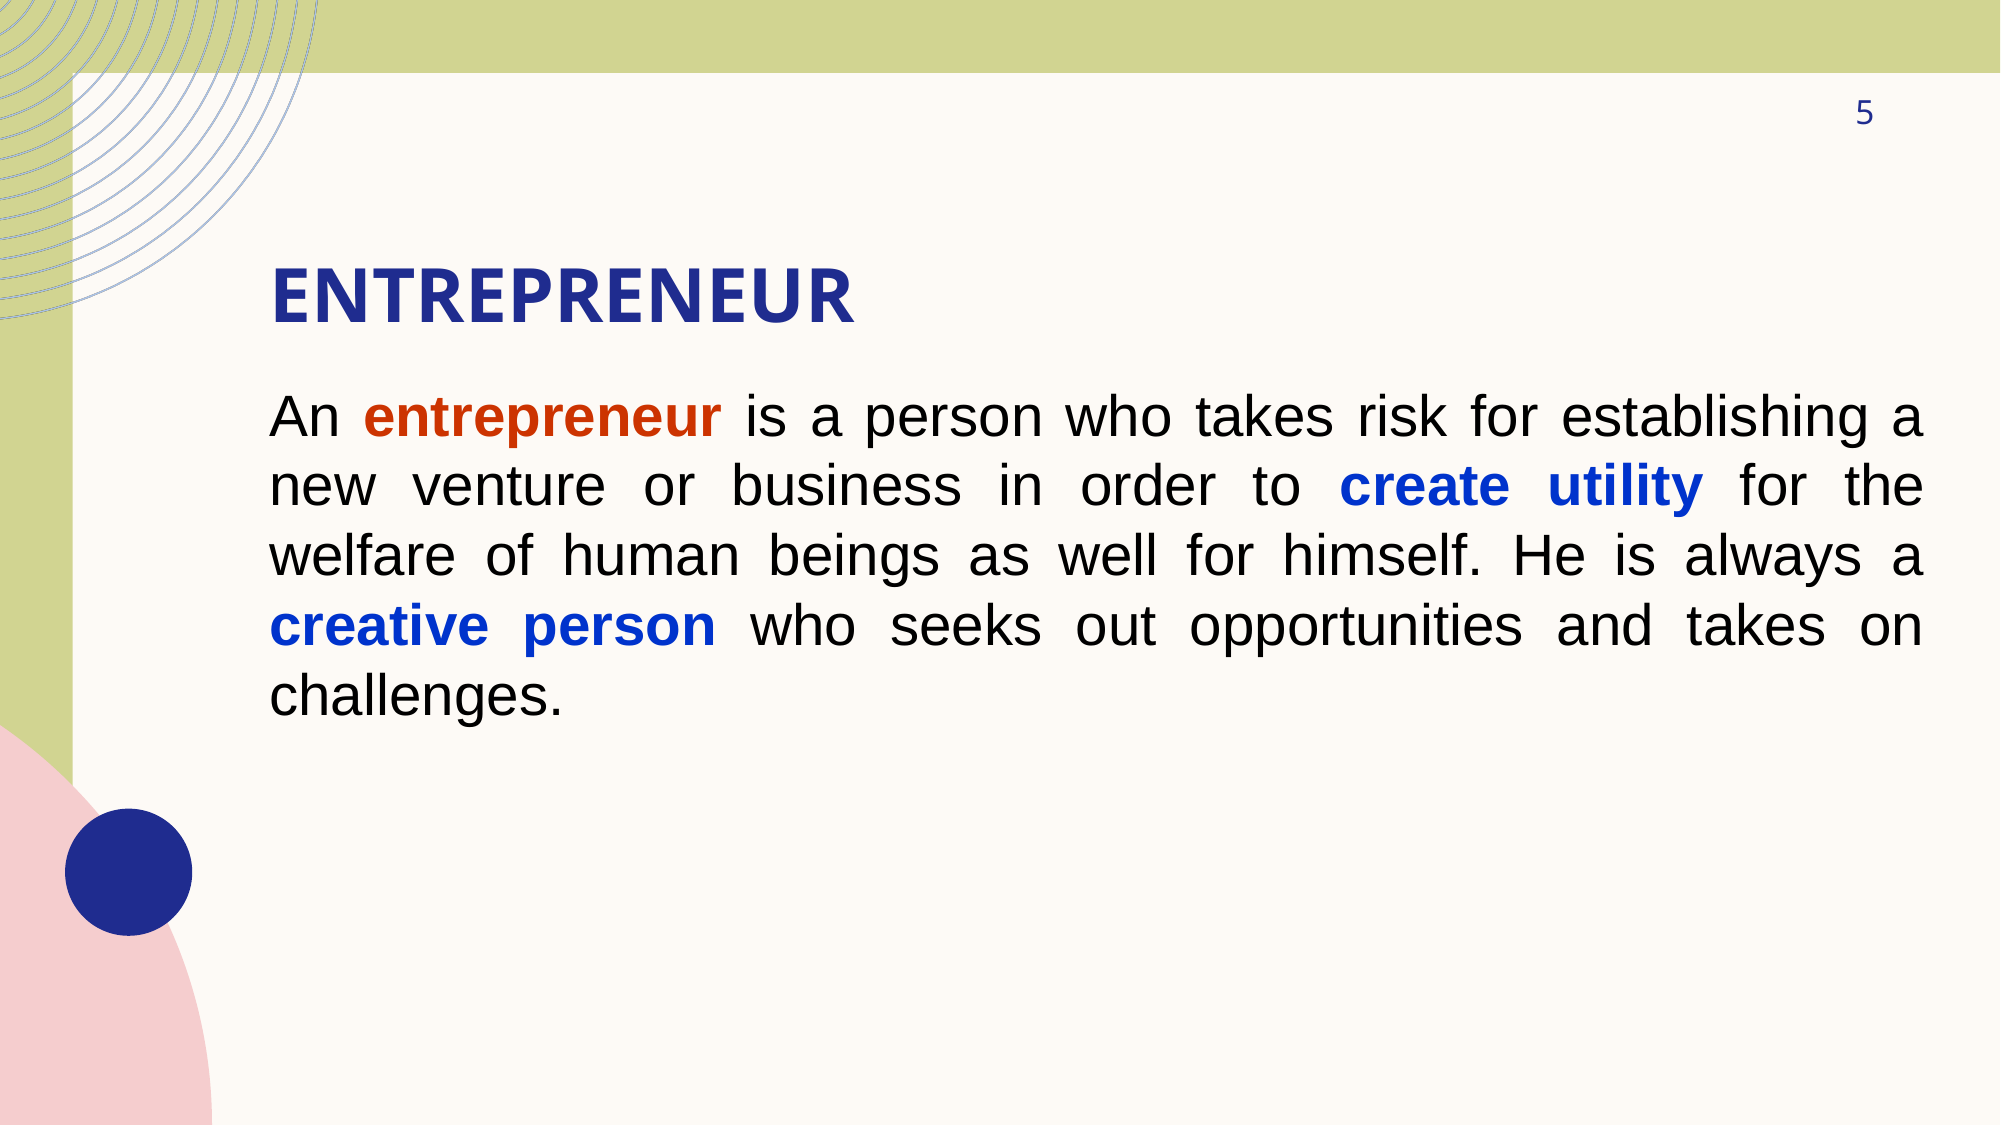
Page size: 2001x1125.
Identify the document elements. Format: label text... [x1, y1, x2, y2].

slide_number 5 [1712, 75, 1875, 153]
list An entrepreneur is a person who takes risk for establishing a new venture or business in order to create utility for the welfare of human beings as well for himself. He is always a creative person who seeks out opportunities and takes on challenges. [254, 377, 1941, 1028]
picture [0, 0, 2001, 785]
title Entrepreneur [254, 173, 1875, 338]
